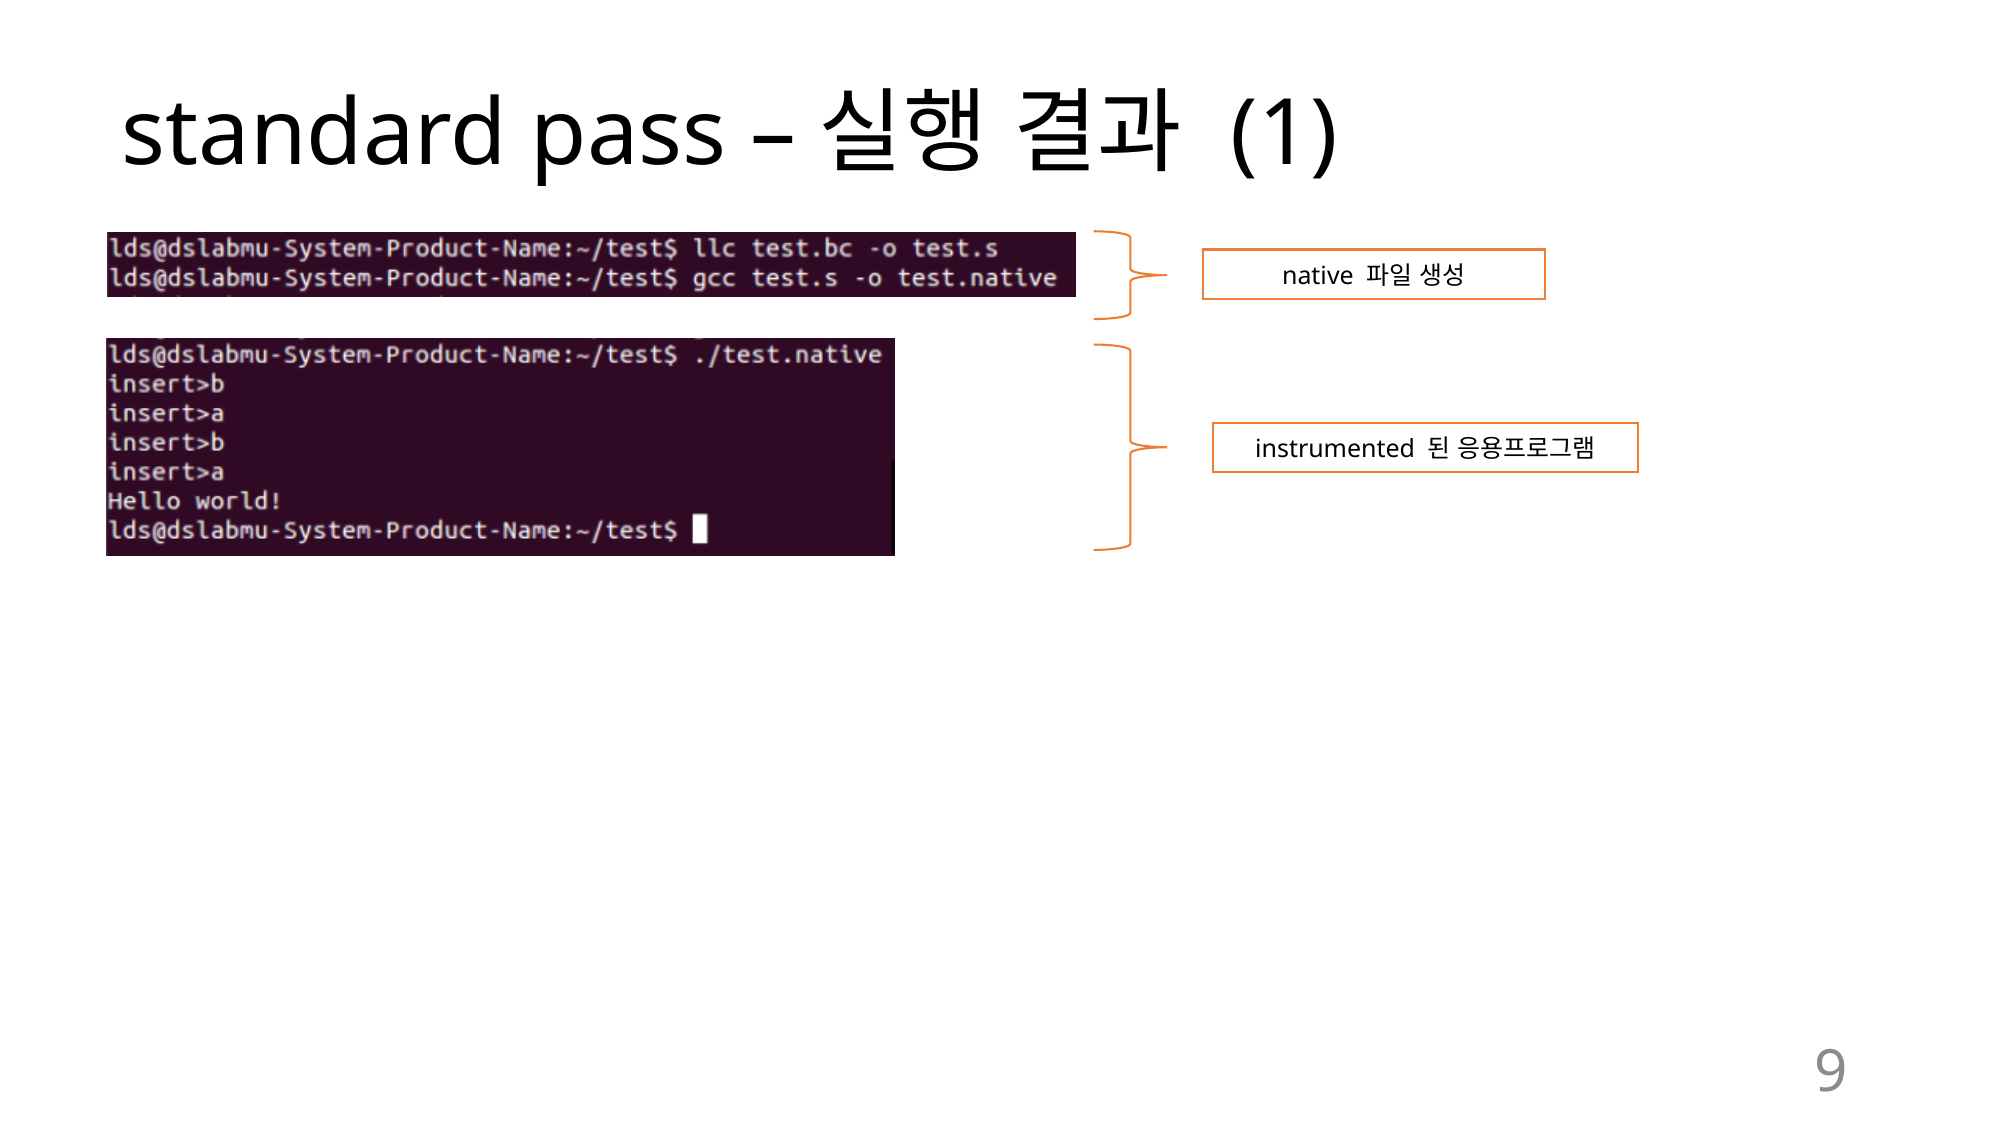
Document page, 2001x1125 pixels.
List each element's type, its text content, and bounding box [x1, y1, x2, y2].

title standard pass –실행 결과 (1) [106, 53, 1832, 217]
text_box instrumented 된 응용프로그램 [1212, 422, 1639, 473]
picture [106, 338, 895, 556]
text_box [1093, 230, 1168, 321]
picture [107, 232, 1076, 297]
text_box [1093, 343, 1168, 551]
text_box native 파일 생성 [1202, 248, 1546, 300]
slide_number 9 [1412, 1042, 1863, 1103]
